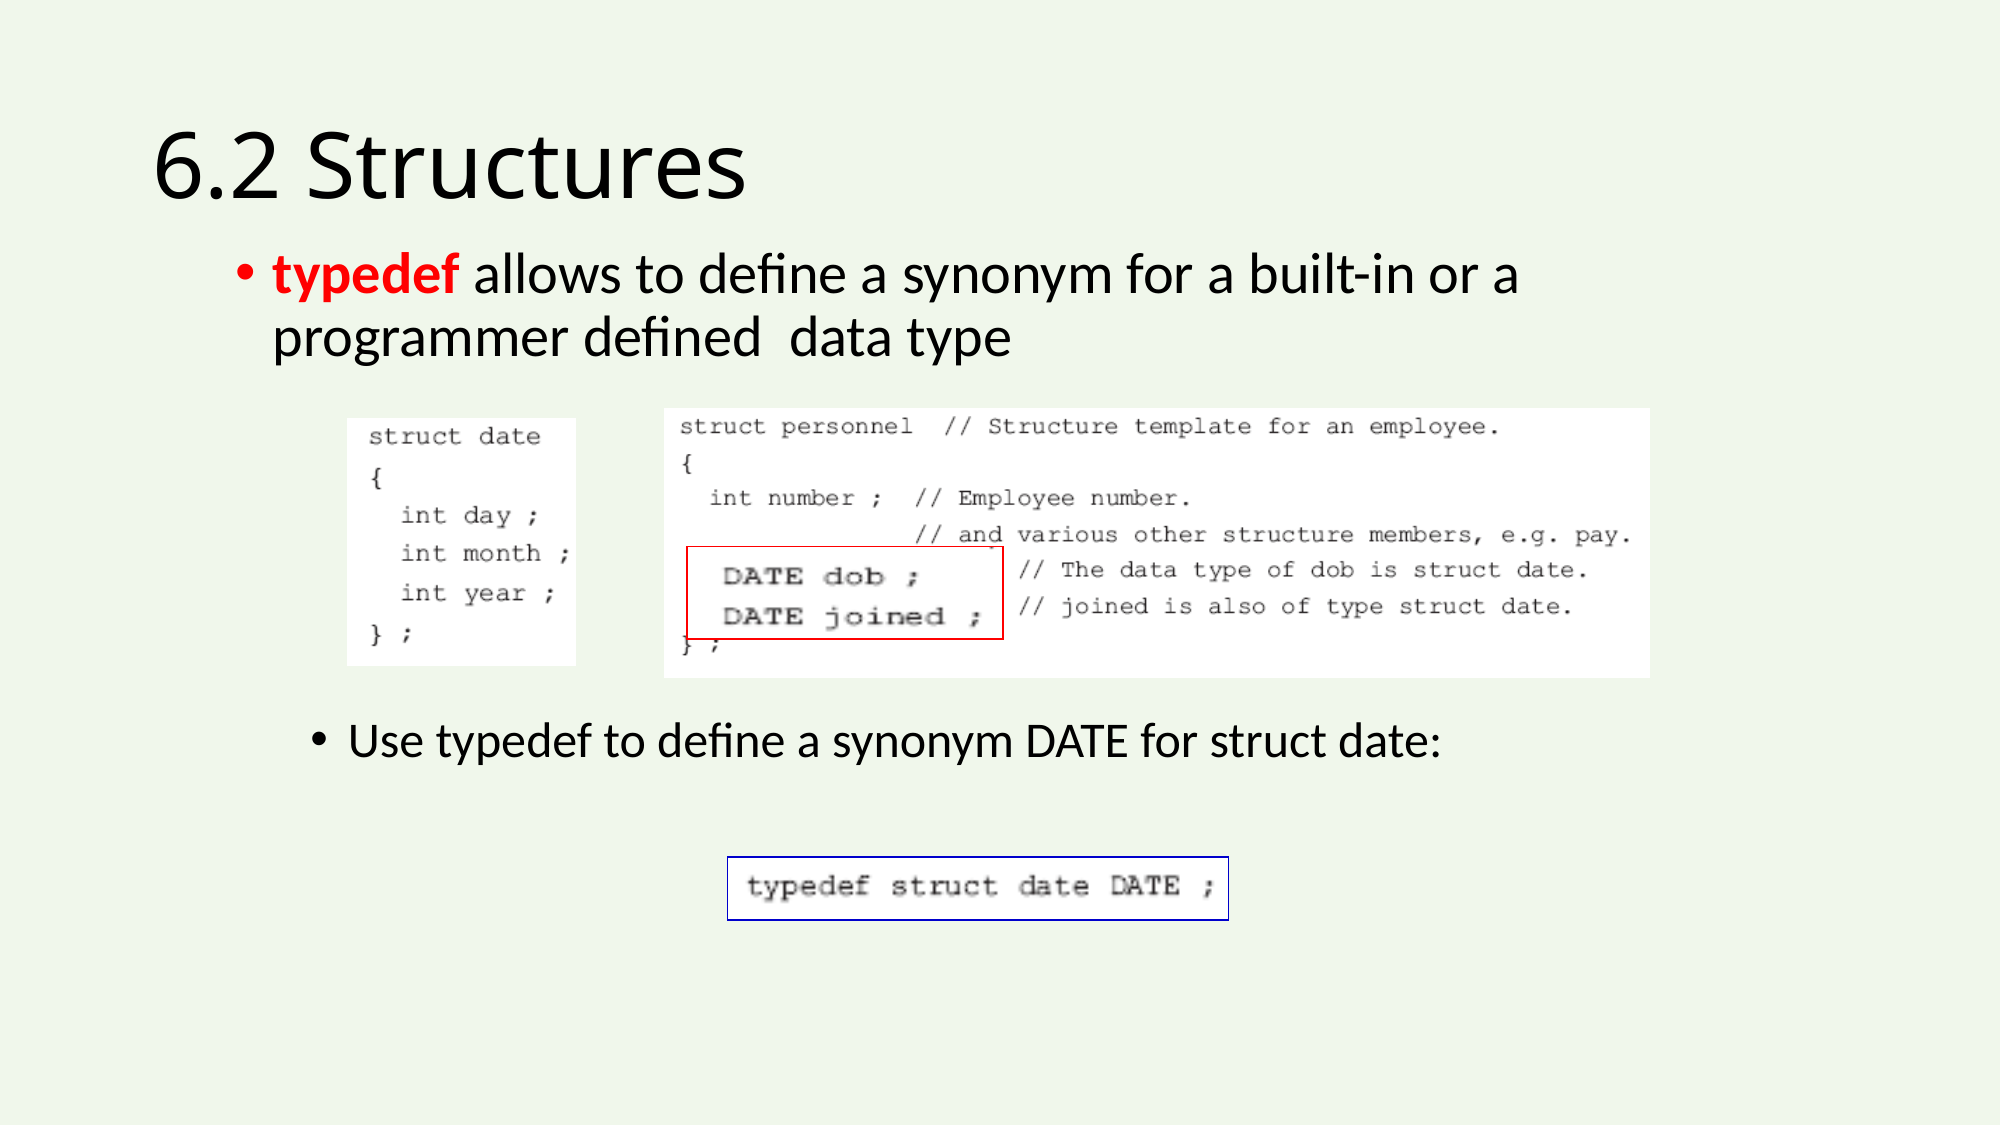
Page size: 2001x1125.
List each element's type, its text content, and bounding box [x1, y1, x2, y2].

picture [664, 408, 1650, 679]
picture [728, 857, 1228, 920]
title 6.2 Structures [137, 59, 1863, 278]
picture [347, 418, 576, 666]
list typedef allows to define a synonym for a built-in or a programmer defined data type Use typedef to define a synonym DATE for struct date: [220, 235, 1780, 1005]
